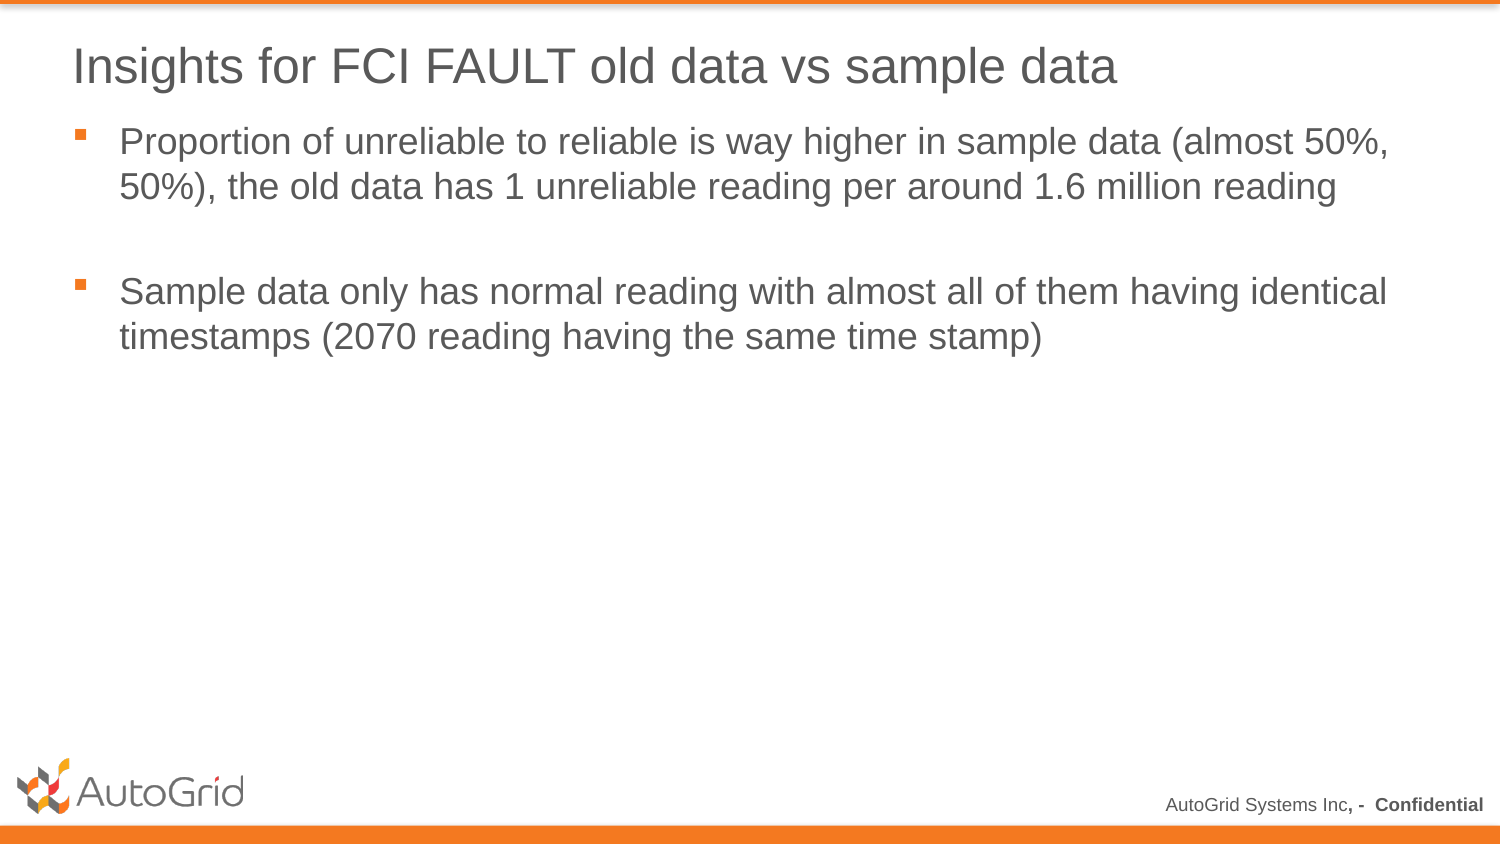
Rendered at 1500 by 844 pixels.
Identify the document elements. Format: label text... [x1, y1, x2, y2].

title Insights for FCI FAULT old data vs sample data [57, 25, 1445, 83]
picture [17, 758, 243, 814]
list Proportion of unreliable to reliable is way higher in sample data (almost 50%, 50%), the old data has 1 unreliable reading per around 1.6 million reading Sample data only has normal reading with almost all of them having identical timestamps (2070 reading having the same time stamp) [56, 109, 1445, 729]
